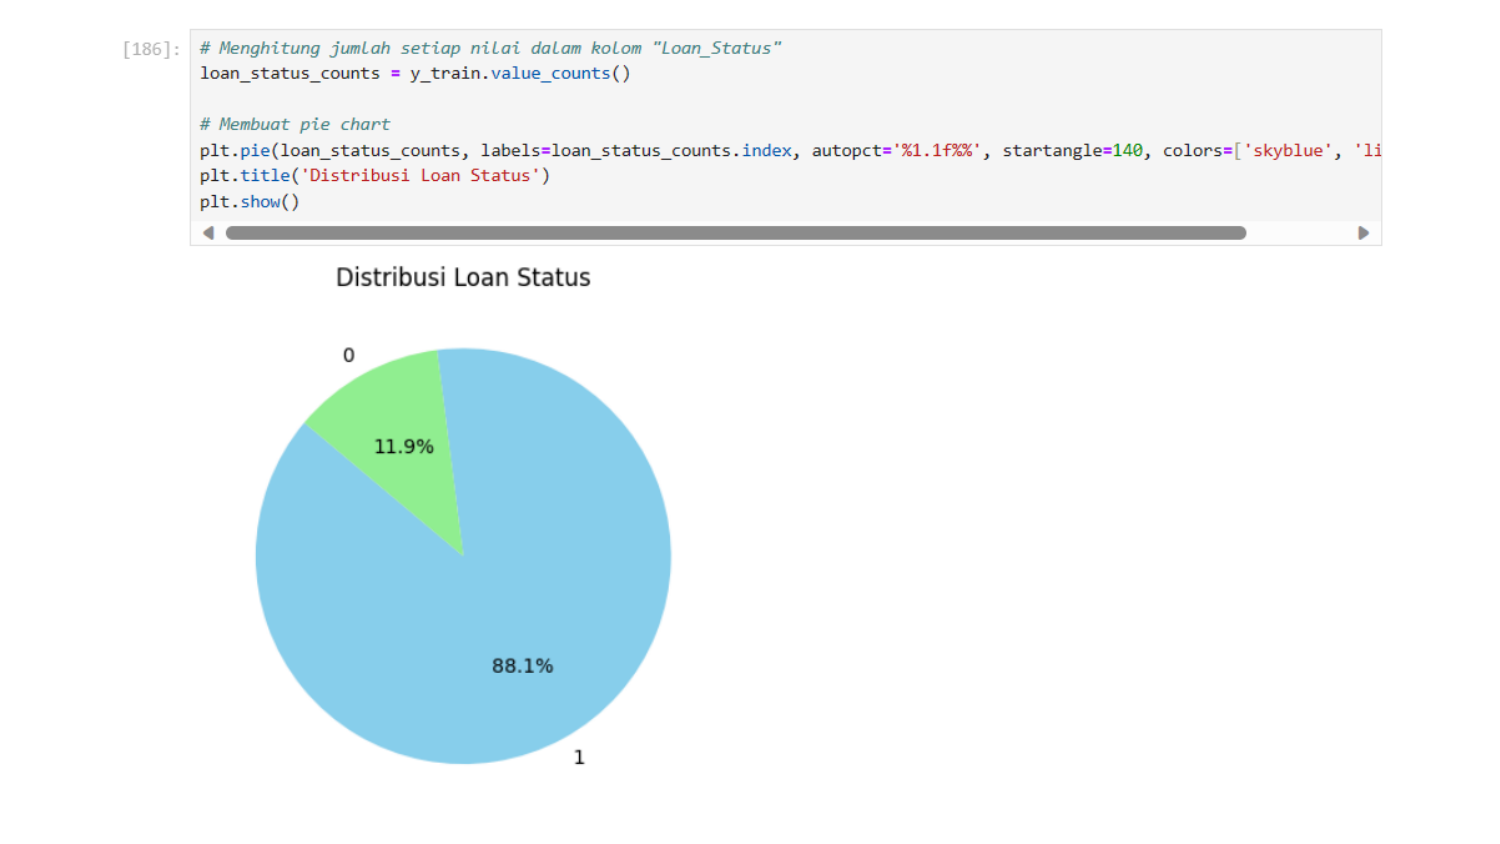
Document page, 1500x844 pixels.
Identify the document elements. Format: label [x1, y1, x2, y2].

picture [110, 24, 1390, 819]
